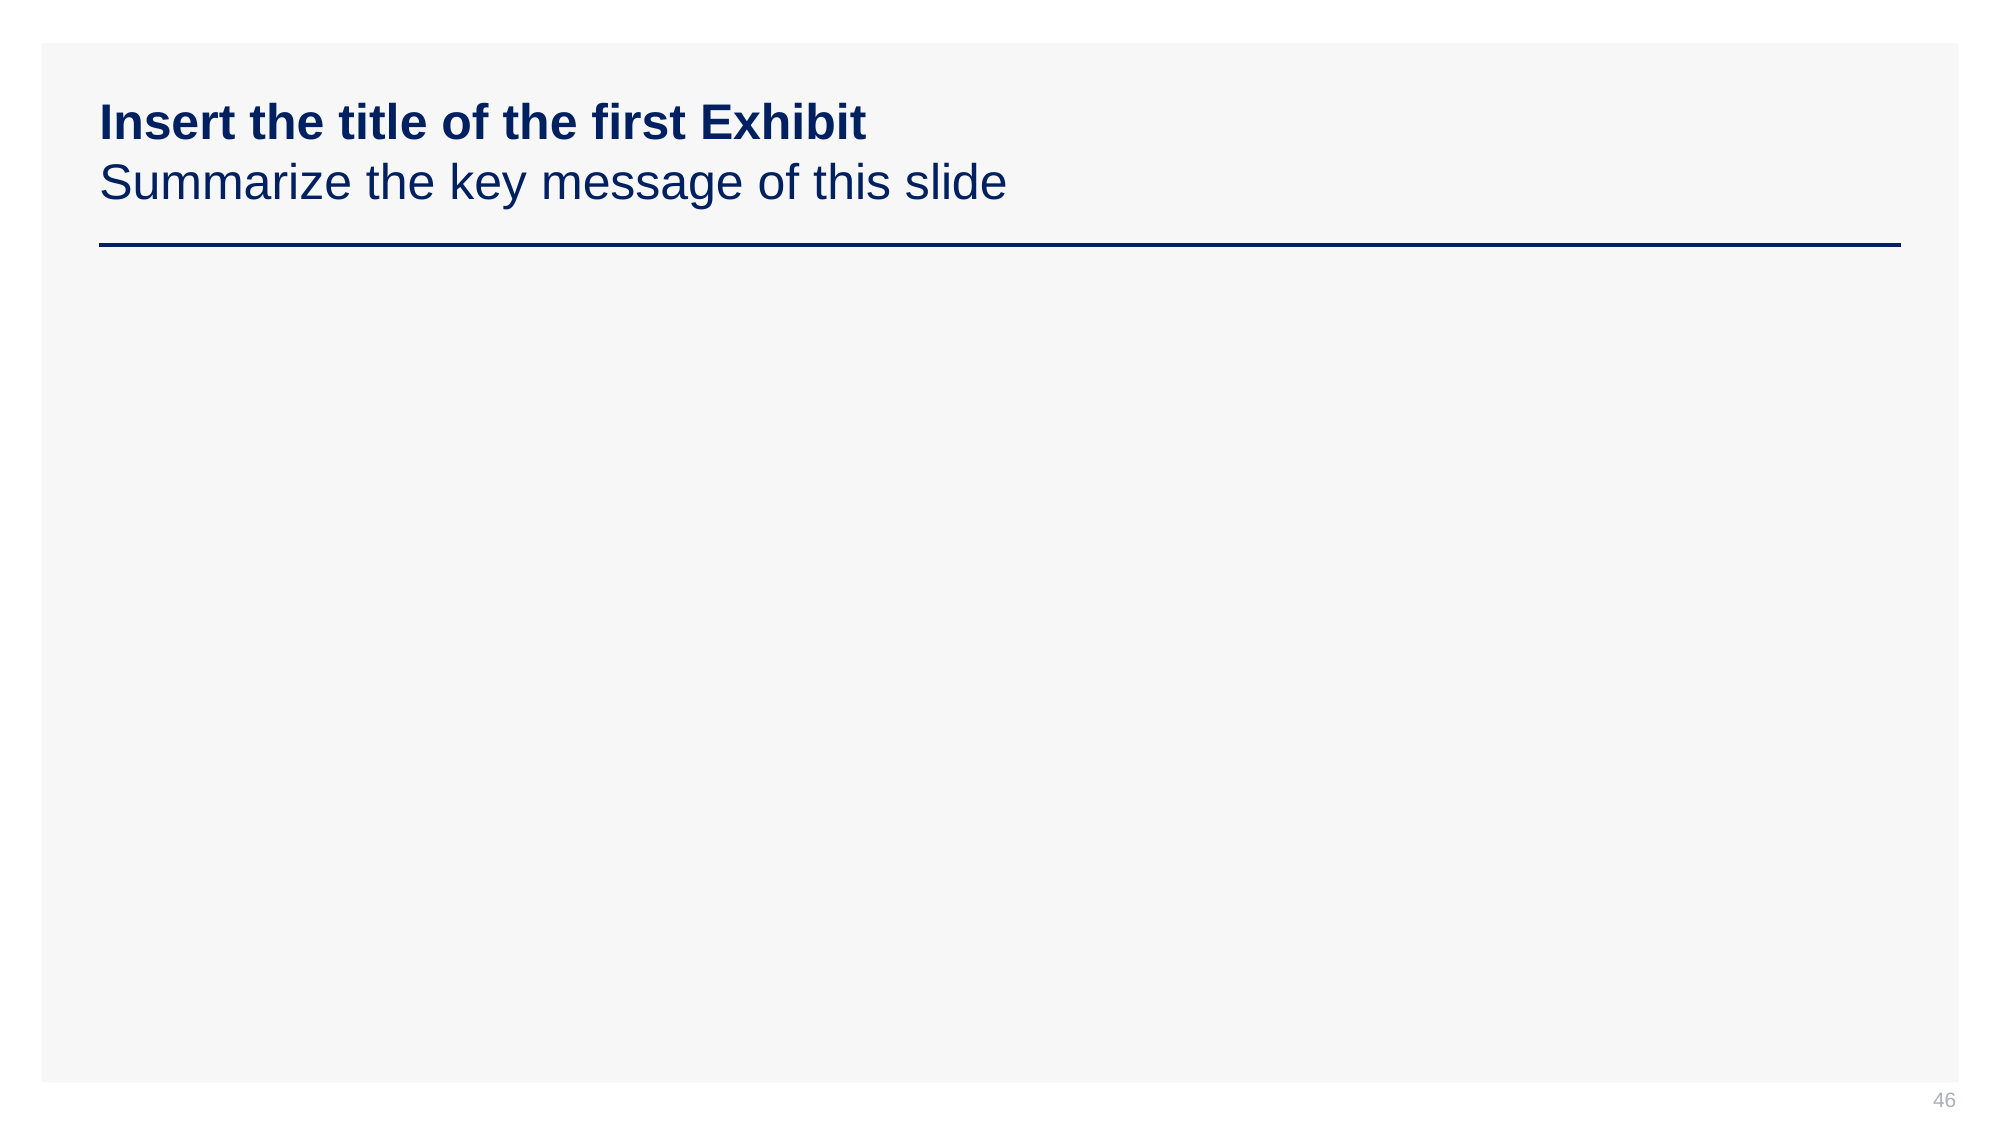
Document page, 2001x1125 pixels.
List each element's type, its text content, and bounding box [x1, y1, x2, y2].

slide_number 46 [1506, 1088, 1957, 1119]
title Insert the title of the first Exhibit Summarize the key message of this slide [84, 59, 1901, 239]
